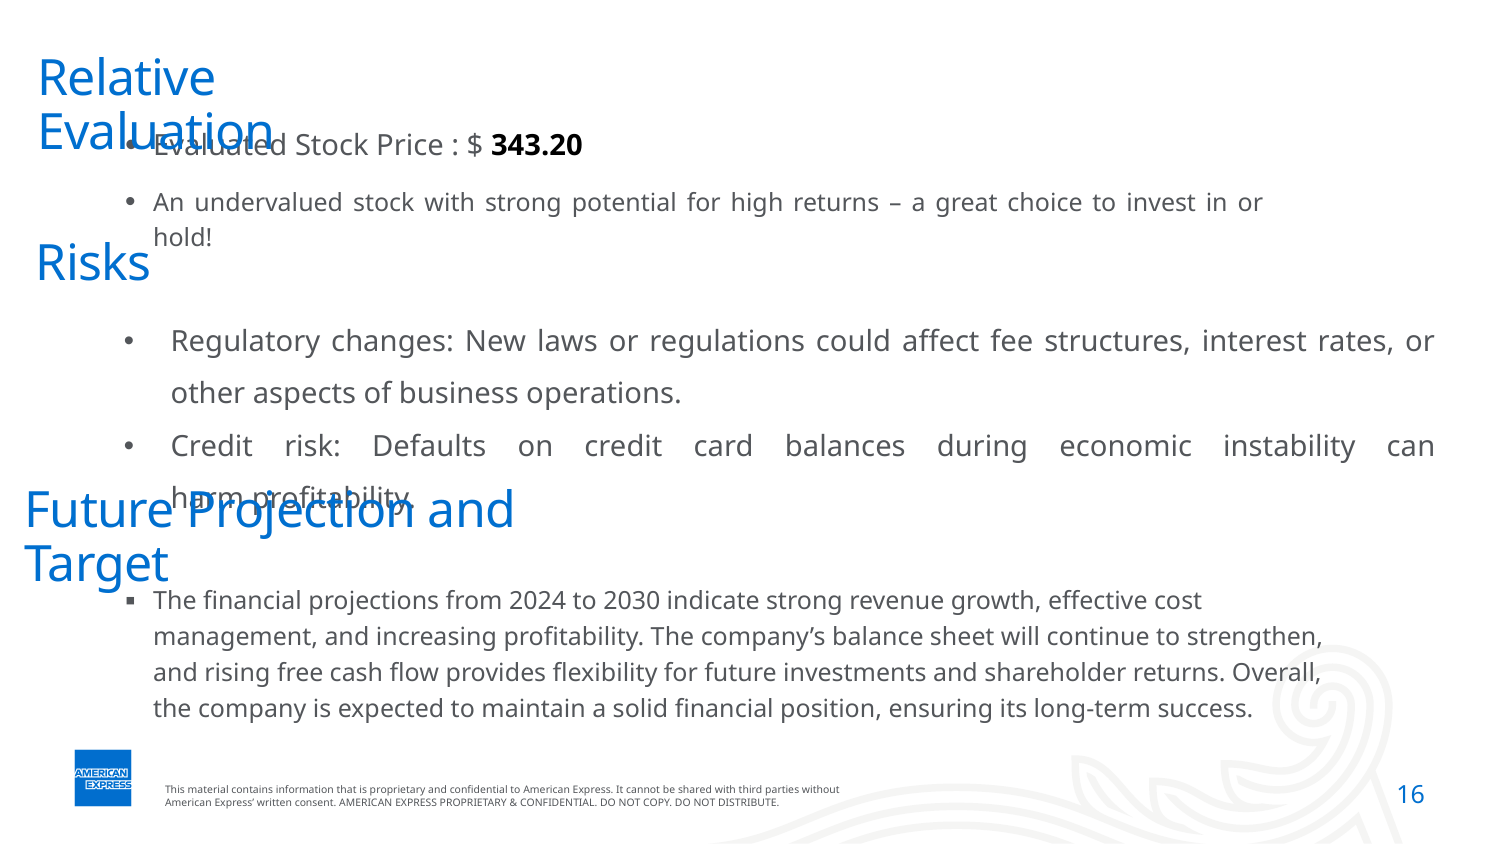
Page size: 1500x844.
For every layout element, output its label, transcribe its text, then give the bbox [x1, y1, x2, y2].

text_box The financial projections from 2024 to 2030 indicate strong revenue growth, effective cost management, and increasing profitability. The company’s balance sheet will continue to strengthen, and rising free cash flow provides flexibility for future investments and shareholder returns. Overall, the company is expected to maintain a solid financial position, ensuring its long-term success. [125, 579, 1363, 725]
text_box Future Projection and Target [24, 484, 600, 552]
slide_number 16 [1350, 774, 1425, 813]
text_box Risks [35, 237, 199, 305]
title Relative Evaluation [37, 52, 438, 120]
picture [65, 740, 141, 816]
list Evaluated Stock Price : $ 343.20 An undervalued stock with strong potential for high returns – a great choice to invest in or hold! [125, 119, 1266, 231]
text_box Regulatory changes: New laws or regulations could affect fee structures, interest rates, or other aspects of business operations. Credit risk: Defaults on credit card balances during economic instability can harm profitability. [123, 304, 1437, 478]
